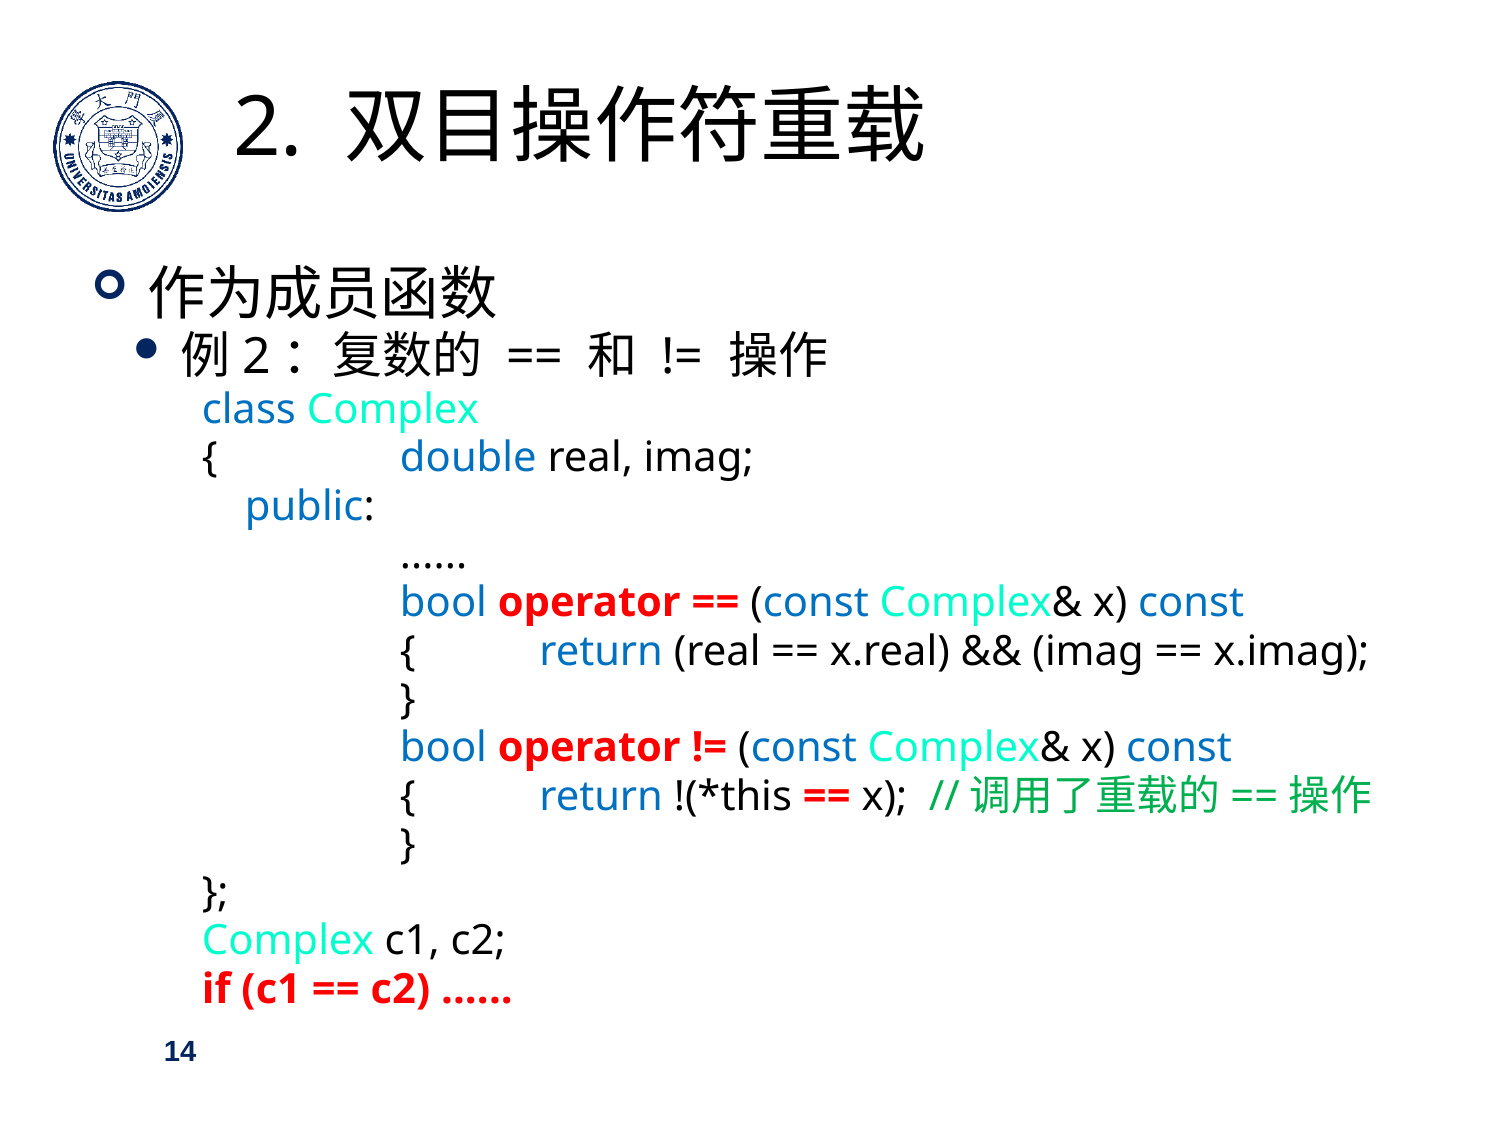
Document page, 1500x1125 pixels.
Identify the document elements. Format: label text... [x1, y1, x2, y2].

picture [53, 81, 183, 212]
slide_number 14 [148, 1024, 462, 1101]
text_box 2. 双目操作符重载 [218, 42, 1324, 203]
list 作为成员函数 例2：复数的 == 和 != 操作 class Complex { double real, imag; public: ...... bool operator == (const Complex& x) const { return (real == x.real) && (imag == x.imag); } bool operator != (const Complex& x) const { return !(*this == x); //调用了重载的==操作 } }; Complex c1, c2; if (c1 == c2) ...... [76, 261, 1424, 1083]
